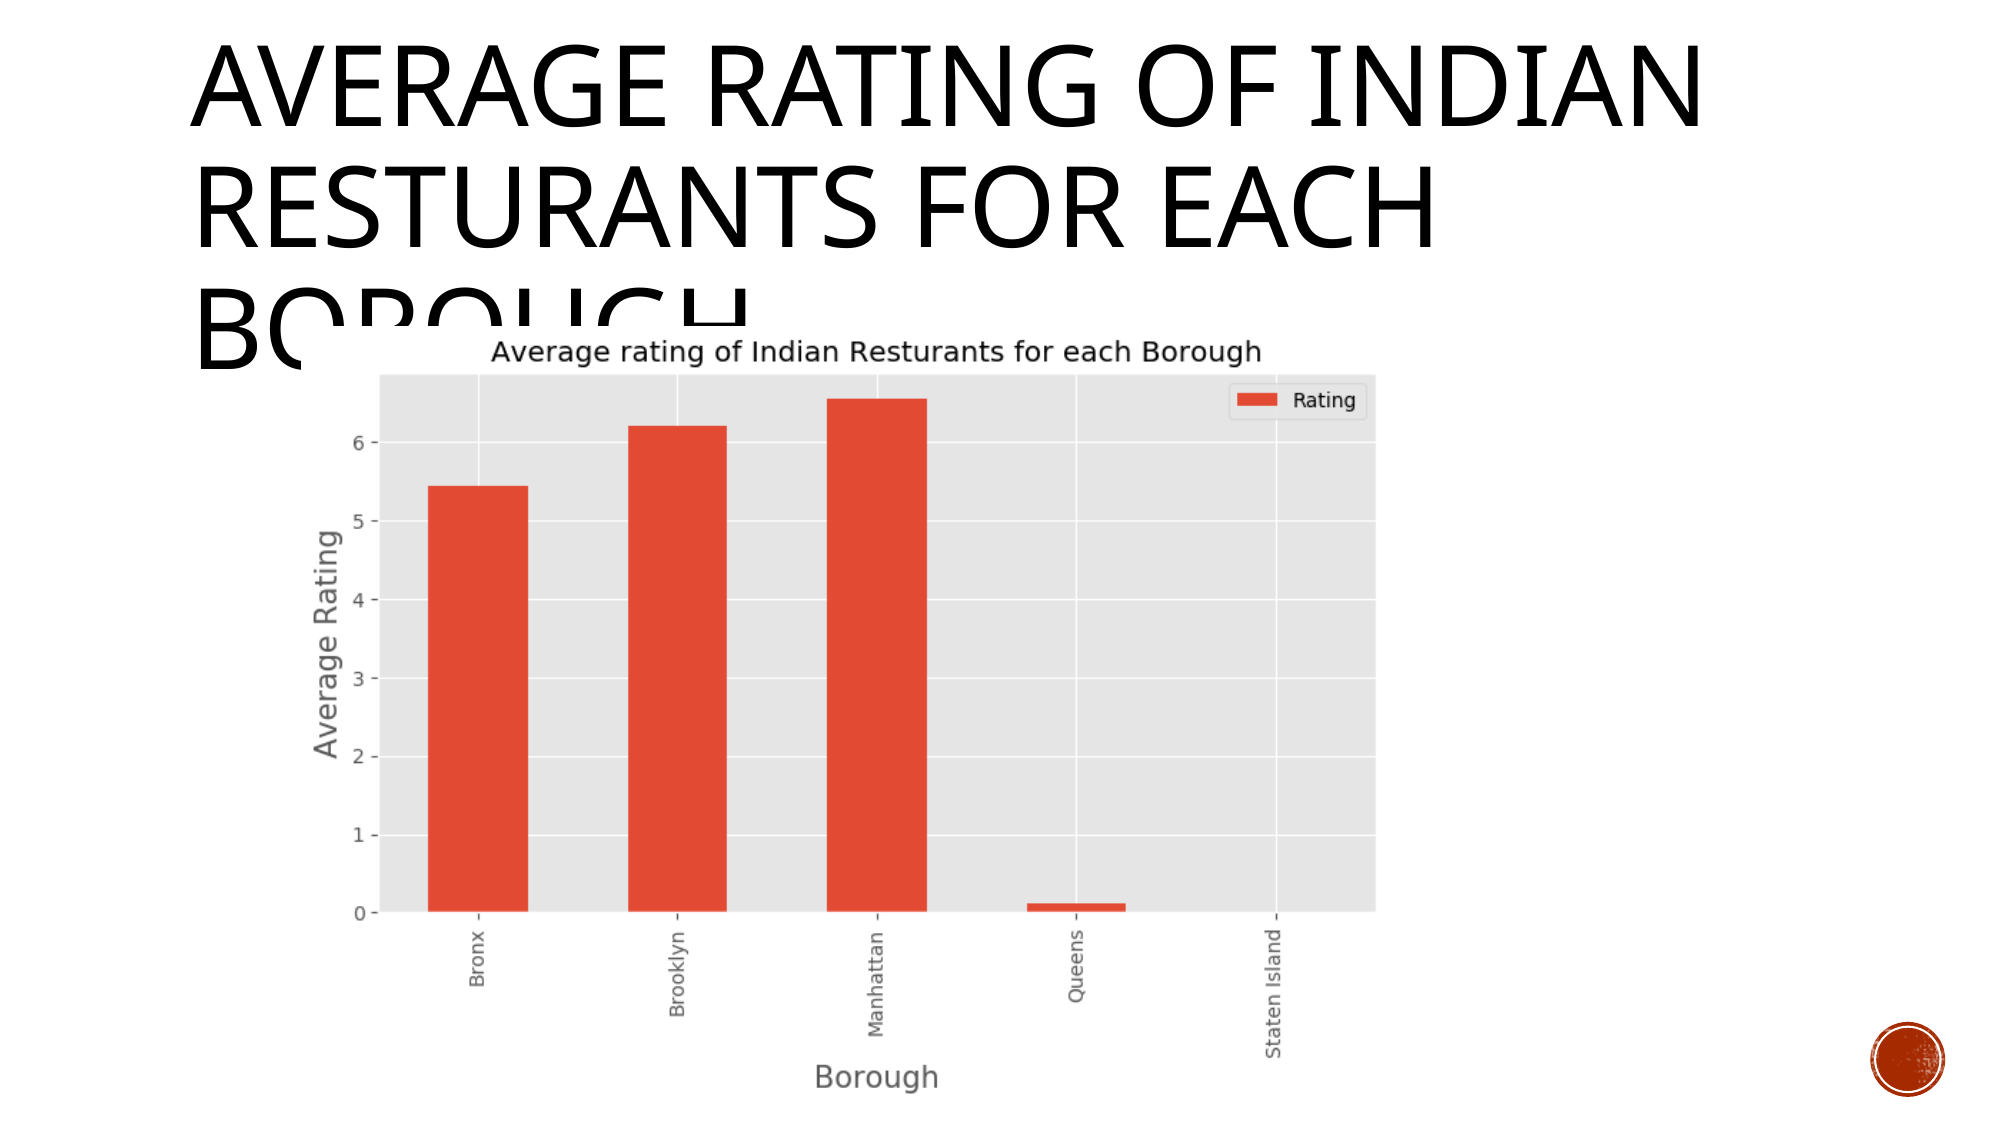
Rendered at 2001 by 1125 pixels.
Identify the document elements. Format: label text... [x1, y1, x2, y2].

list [305, 330, 1386, 1104]
title Average rating of Indian Resturants for each Borough [175, 79, 1826, 344]
